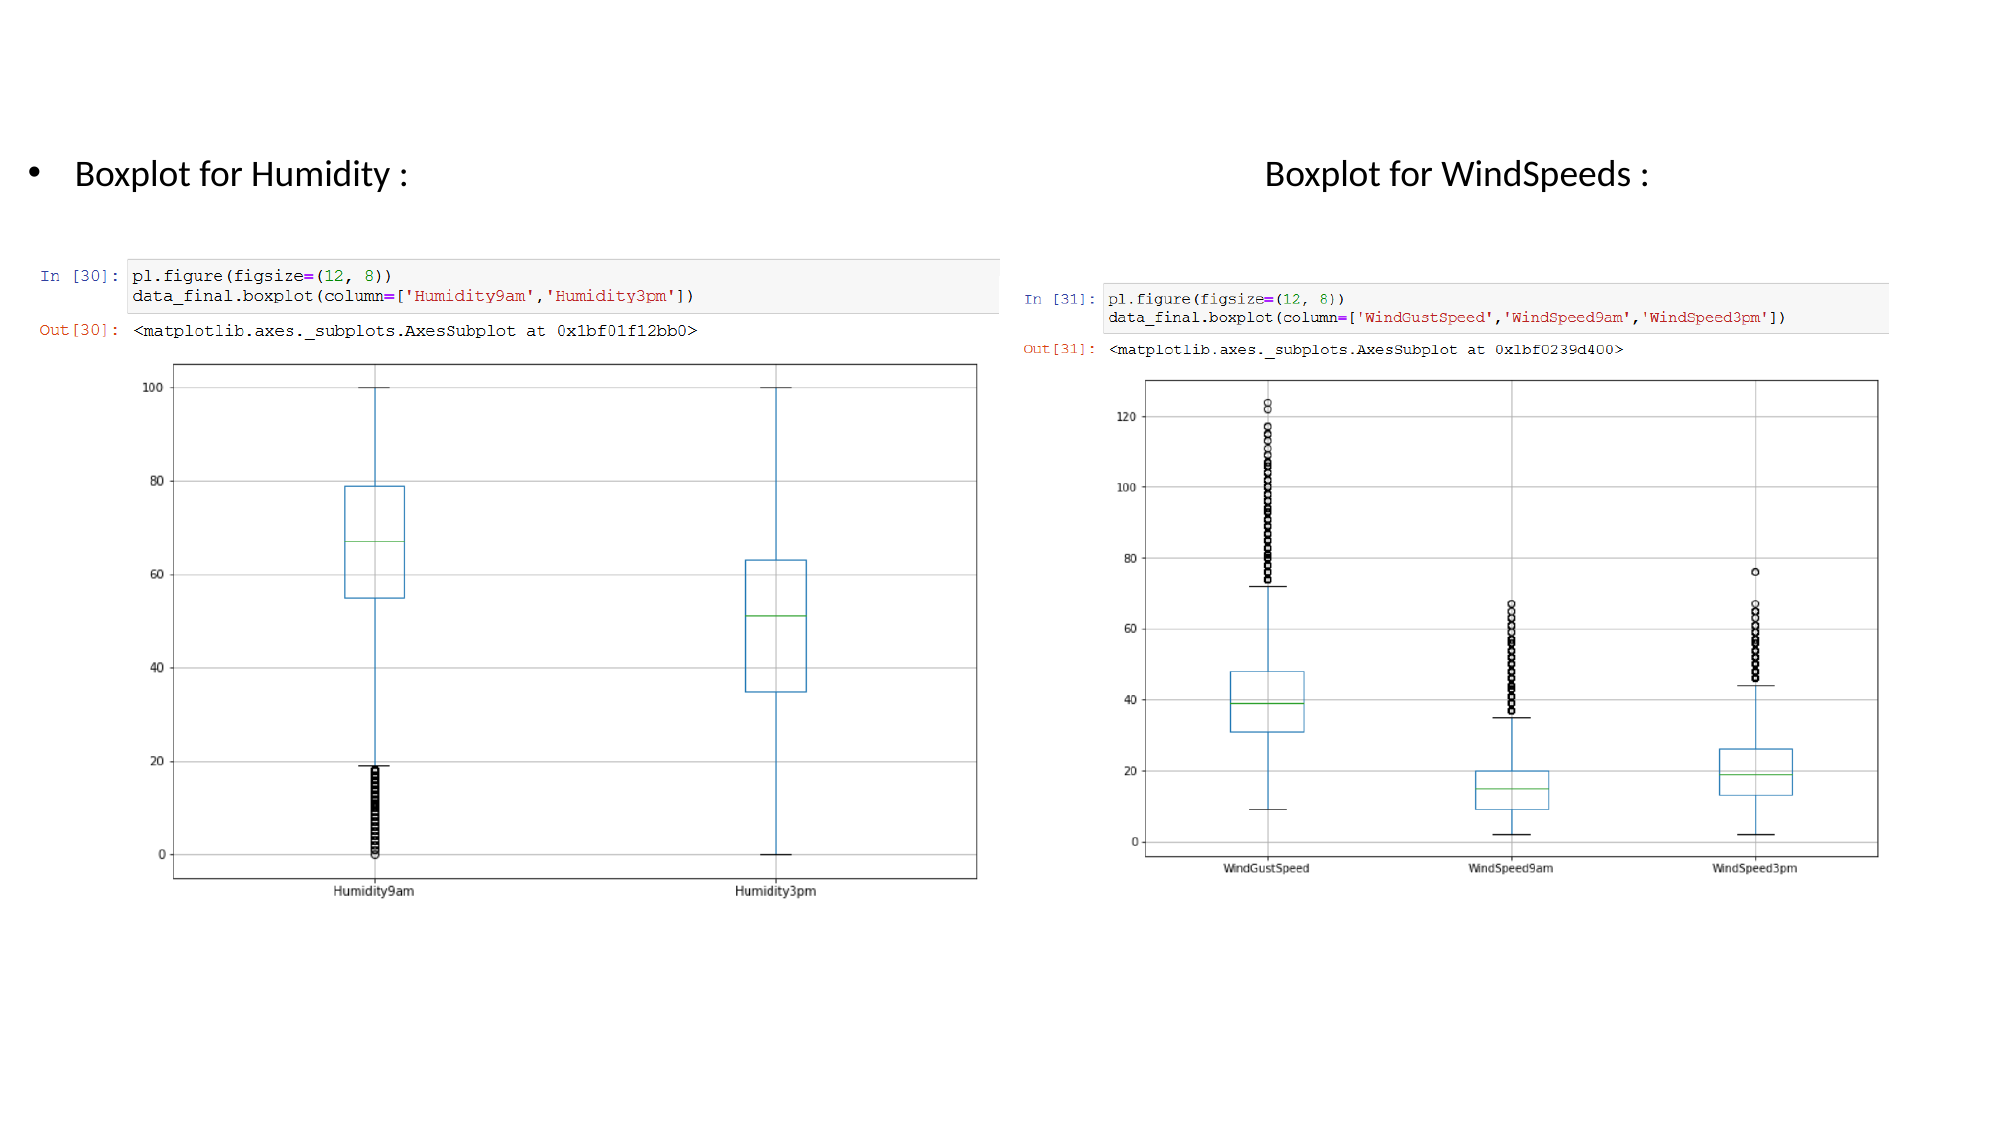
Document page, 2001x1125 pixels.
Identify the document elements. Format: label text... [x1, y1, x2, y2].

text_box Boxplot for Humidity : Boxplot for WindSpeeds : [13, 6, 1977, 1102]
picture [13, 251, 1889, 918]
